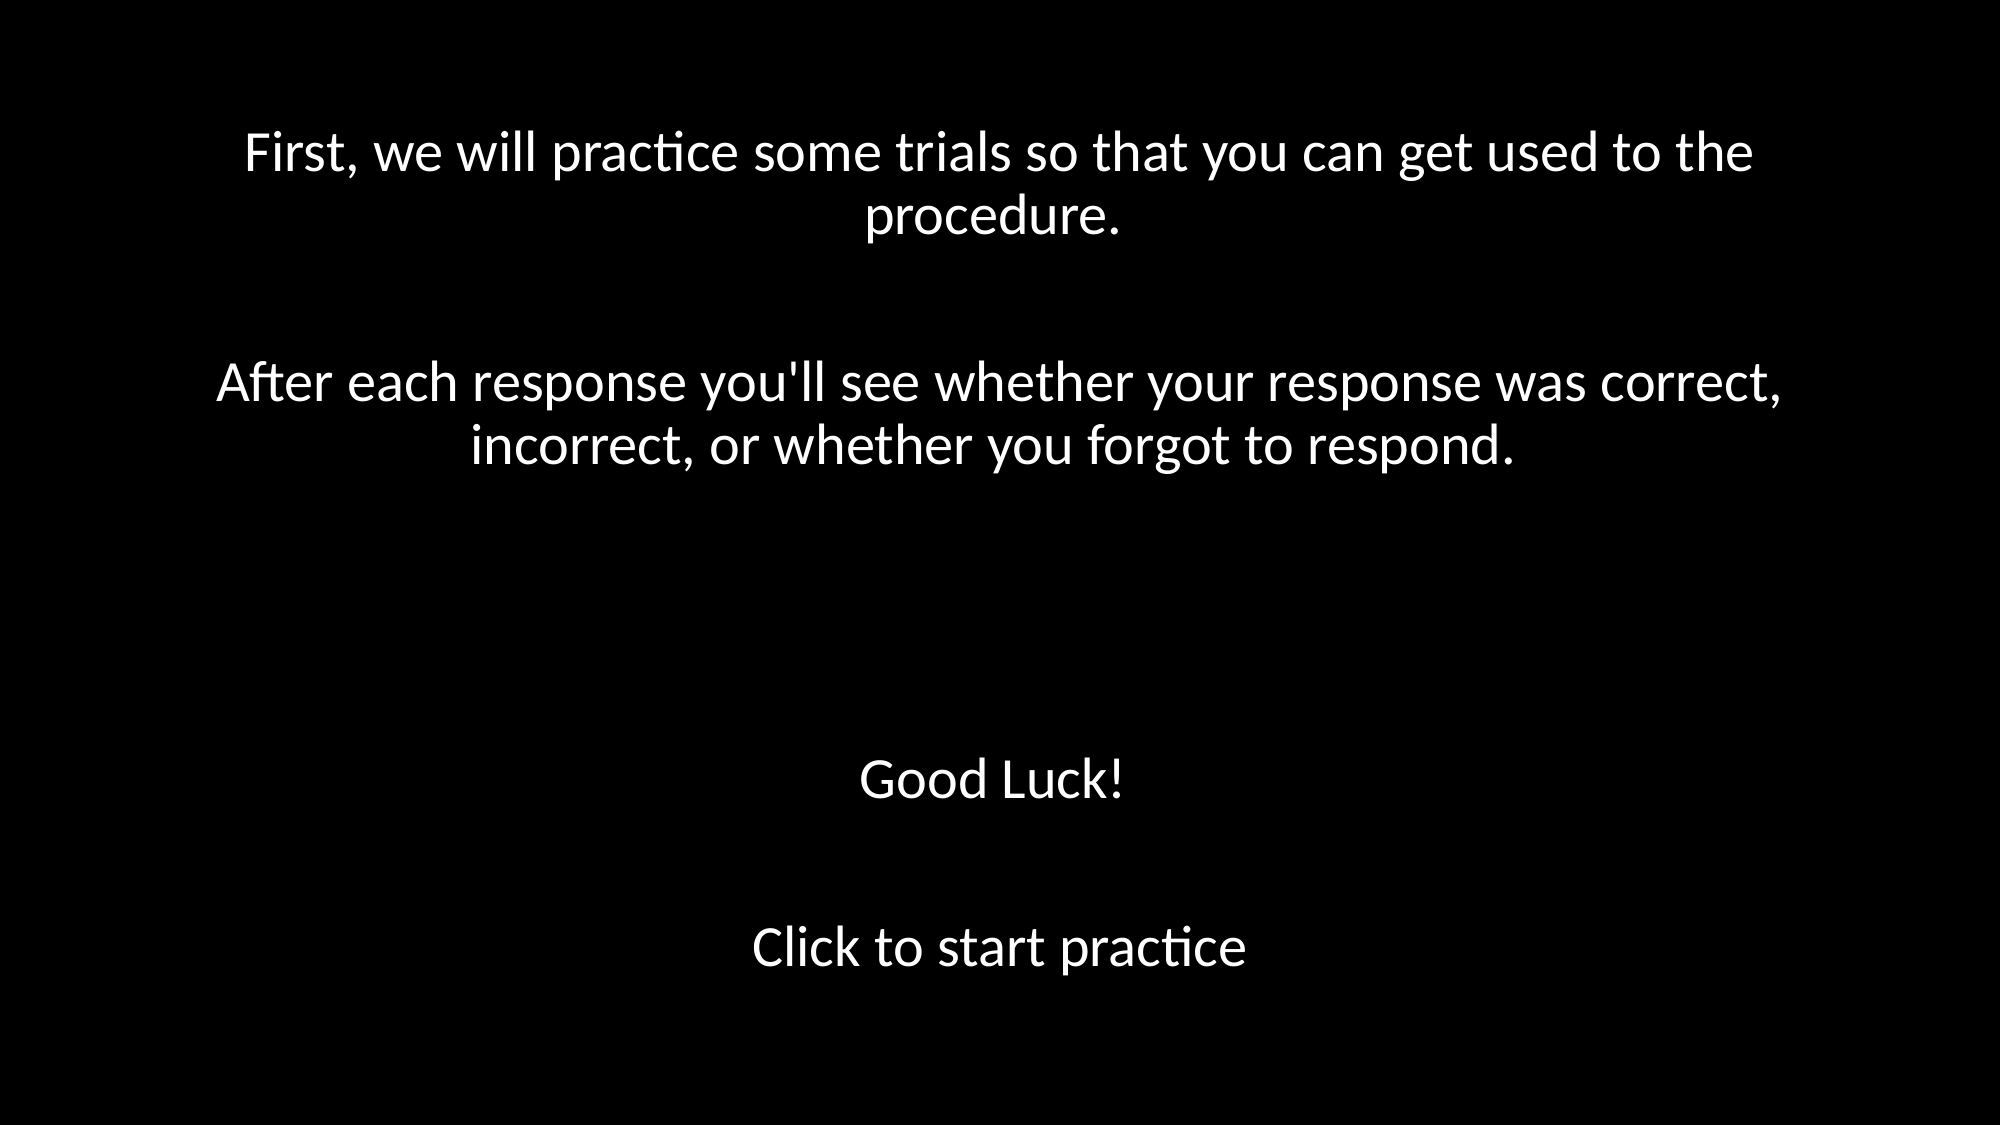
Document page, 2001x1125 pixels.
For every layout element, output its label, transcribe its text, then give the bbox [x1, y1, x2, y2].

list First, we will practice some trials so that you can get used to the procedure. After each response you'll see whether your response was correct, incorrect, or whether you forgot to respond. Good Luck! Click to start practice [137, 113, 1863, 1014]
